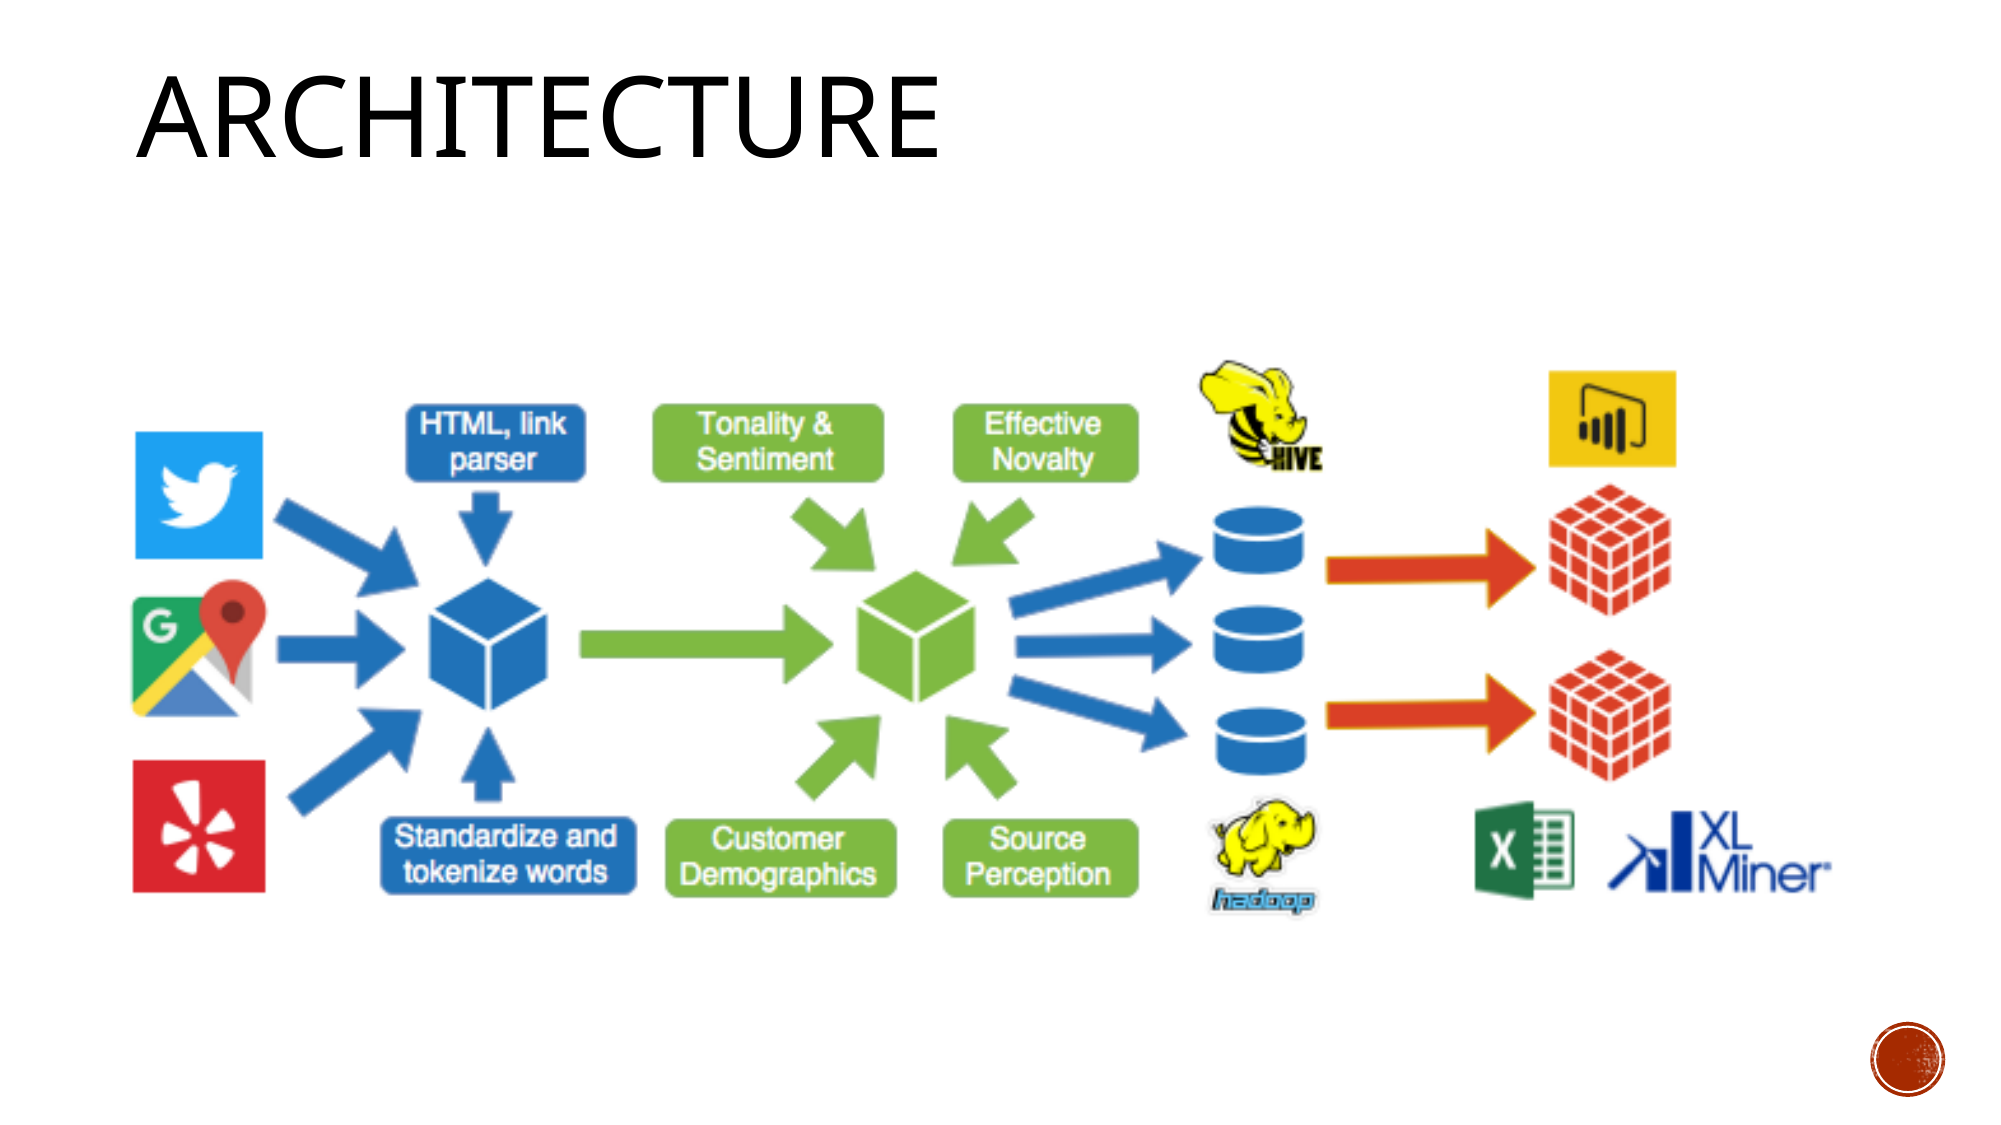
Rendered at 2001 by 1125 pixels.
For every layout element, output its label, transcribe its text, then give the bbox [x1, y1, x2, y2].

picture [122, 351, 1840, 928]
title Architecture [121, 27, 1772, 216]
